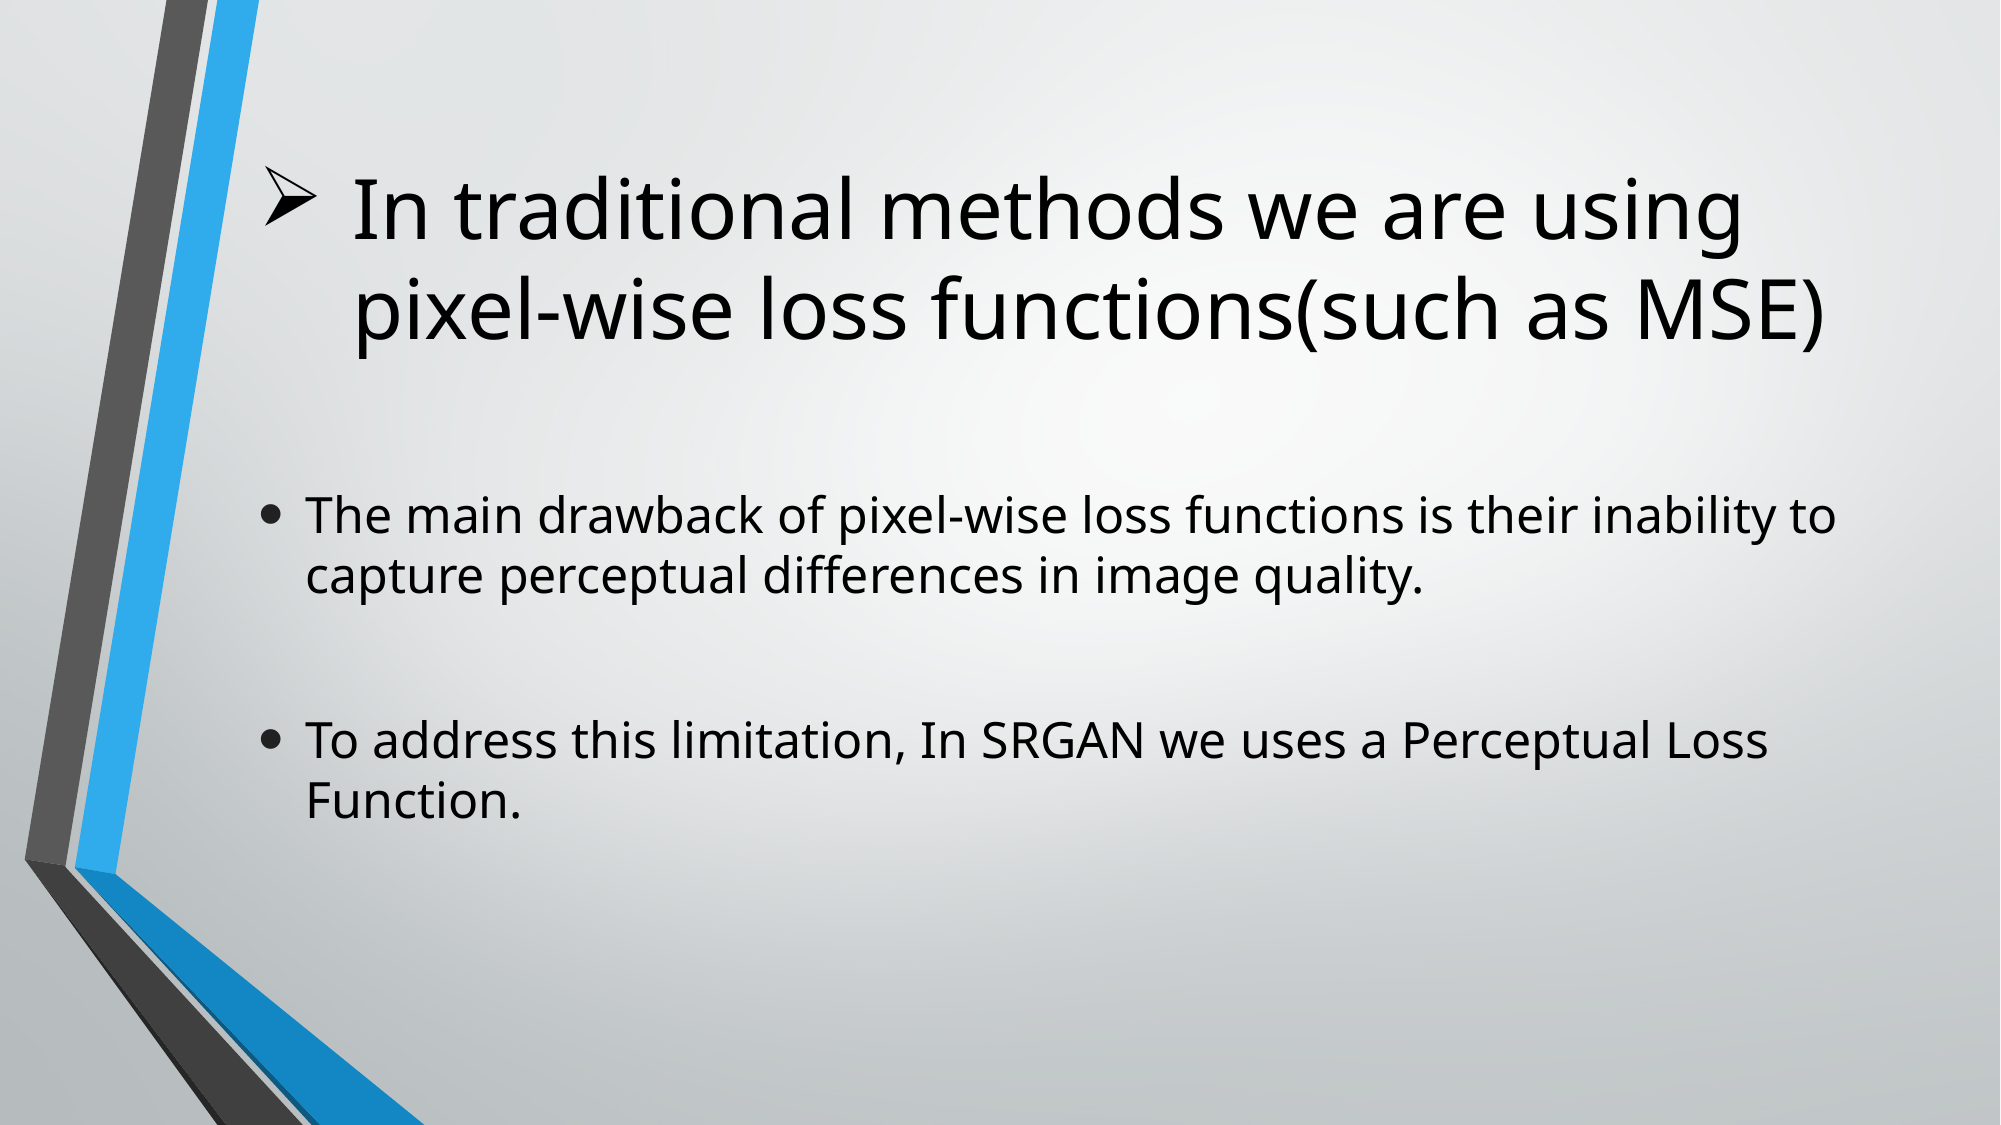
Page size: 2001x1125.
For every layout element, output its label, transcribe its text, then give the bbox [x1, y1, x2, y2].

title In traditional methods we are using pixel-wise loss functions(such as MSE) [243, 112, 1887, 399]
list The main drawback of pixel-wise loss functions is their inability to capture perceptual differences in image quality. To address this limitation, In SRGAN we uses a Perceptual Loss Function. [243, 399, 1887, 913]
